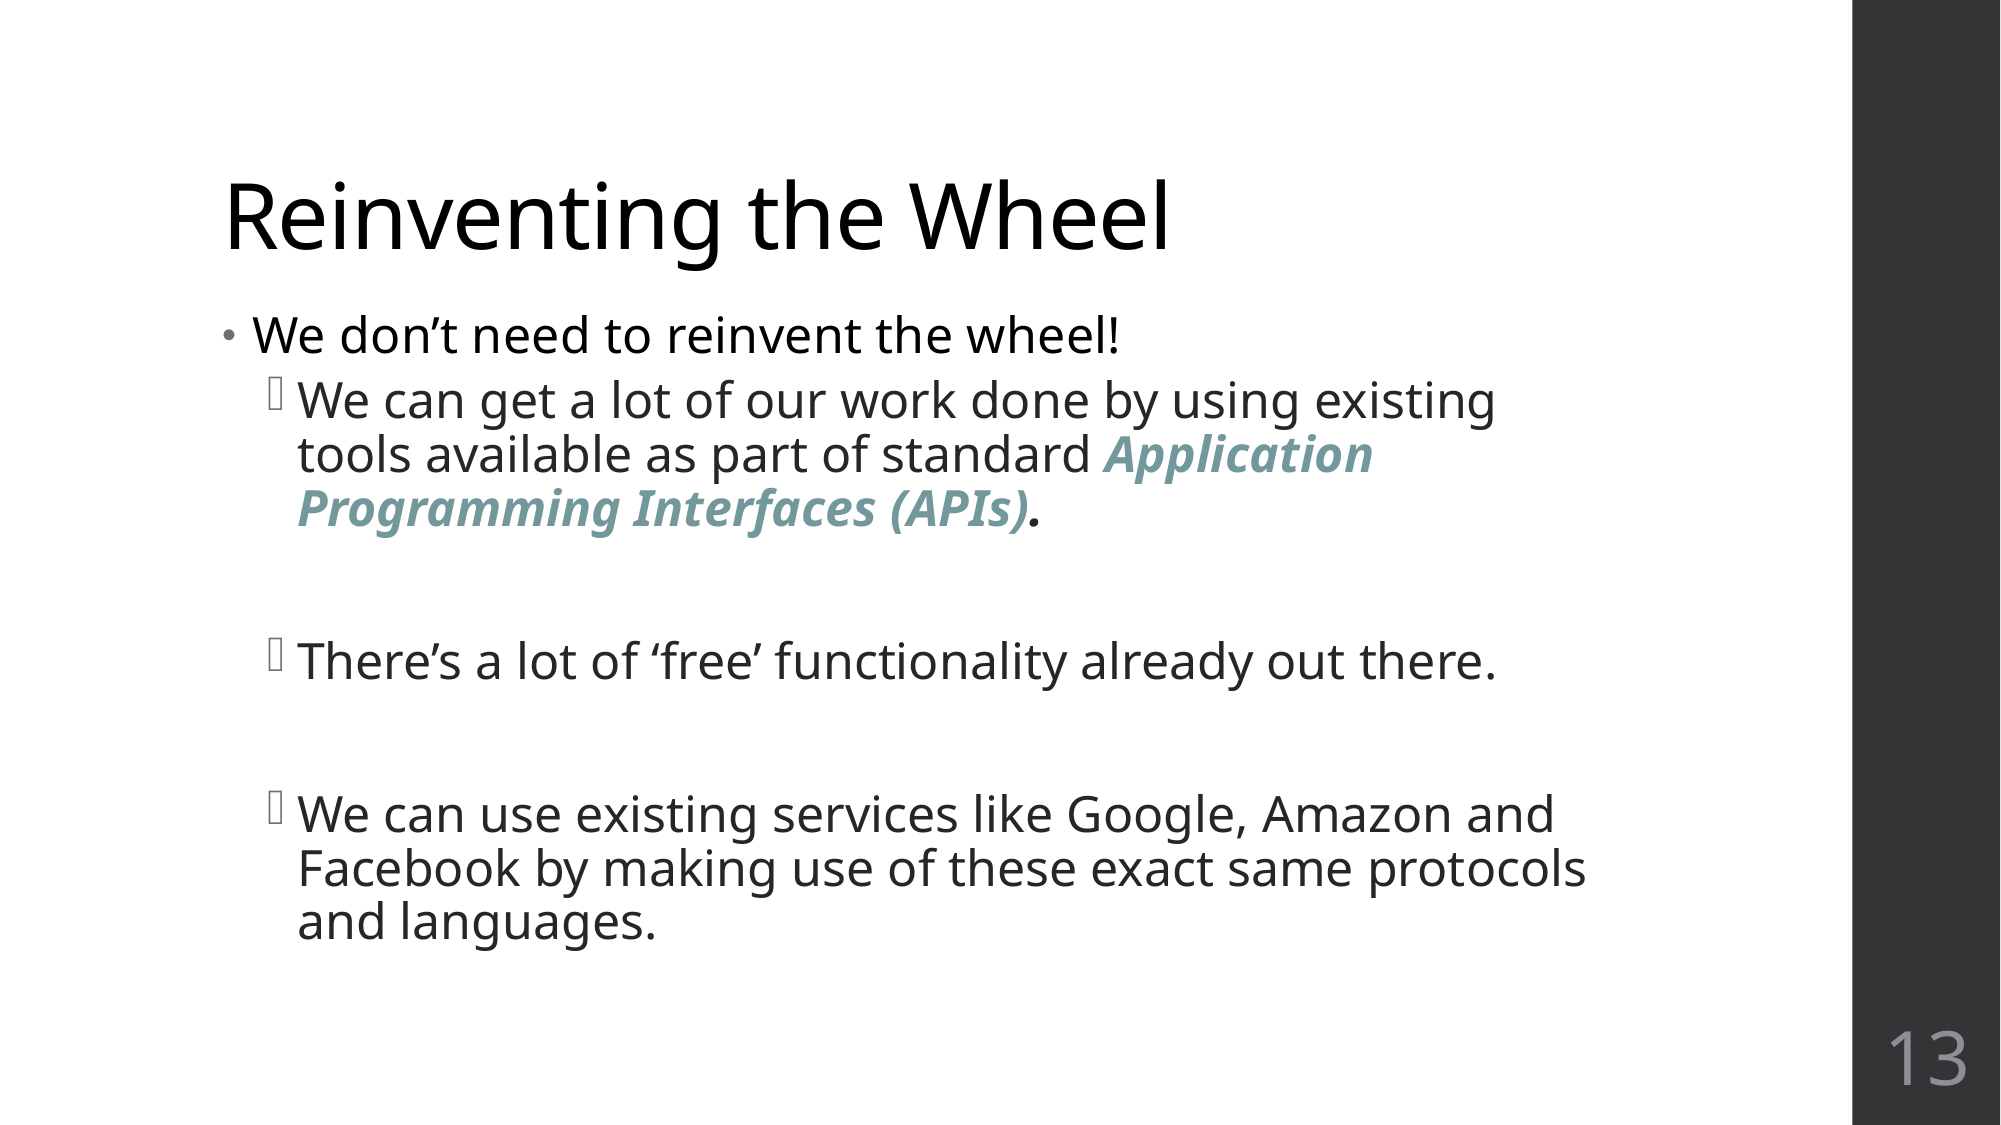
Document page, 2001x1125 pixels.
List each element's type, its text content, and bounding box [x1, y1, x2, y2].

slide_number 13 [1852, 1012, 2000, 1110]
list We don’t need to reinvent the wheel! We can get a lot of our work done by using existing tools available as part of standard Application Programming Interfaces (APIs). There’s a lot of ‘free’ functionality already out there. We can use existing services like Google, Amazon and Facebook by making use of these exact same protocols and languages. [206, 299, 1617, 1014]
title Reinventing the Wheel [206, 60, 1797, 278]
